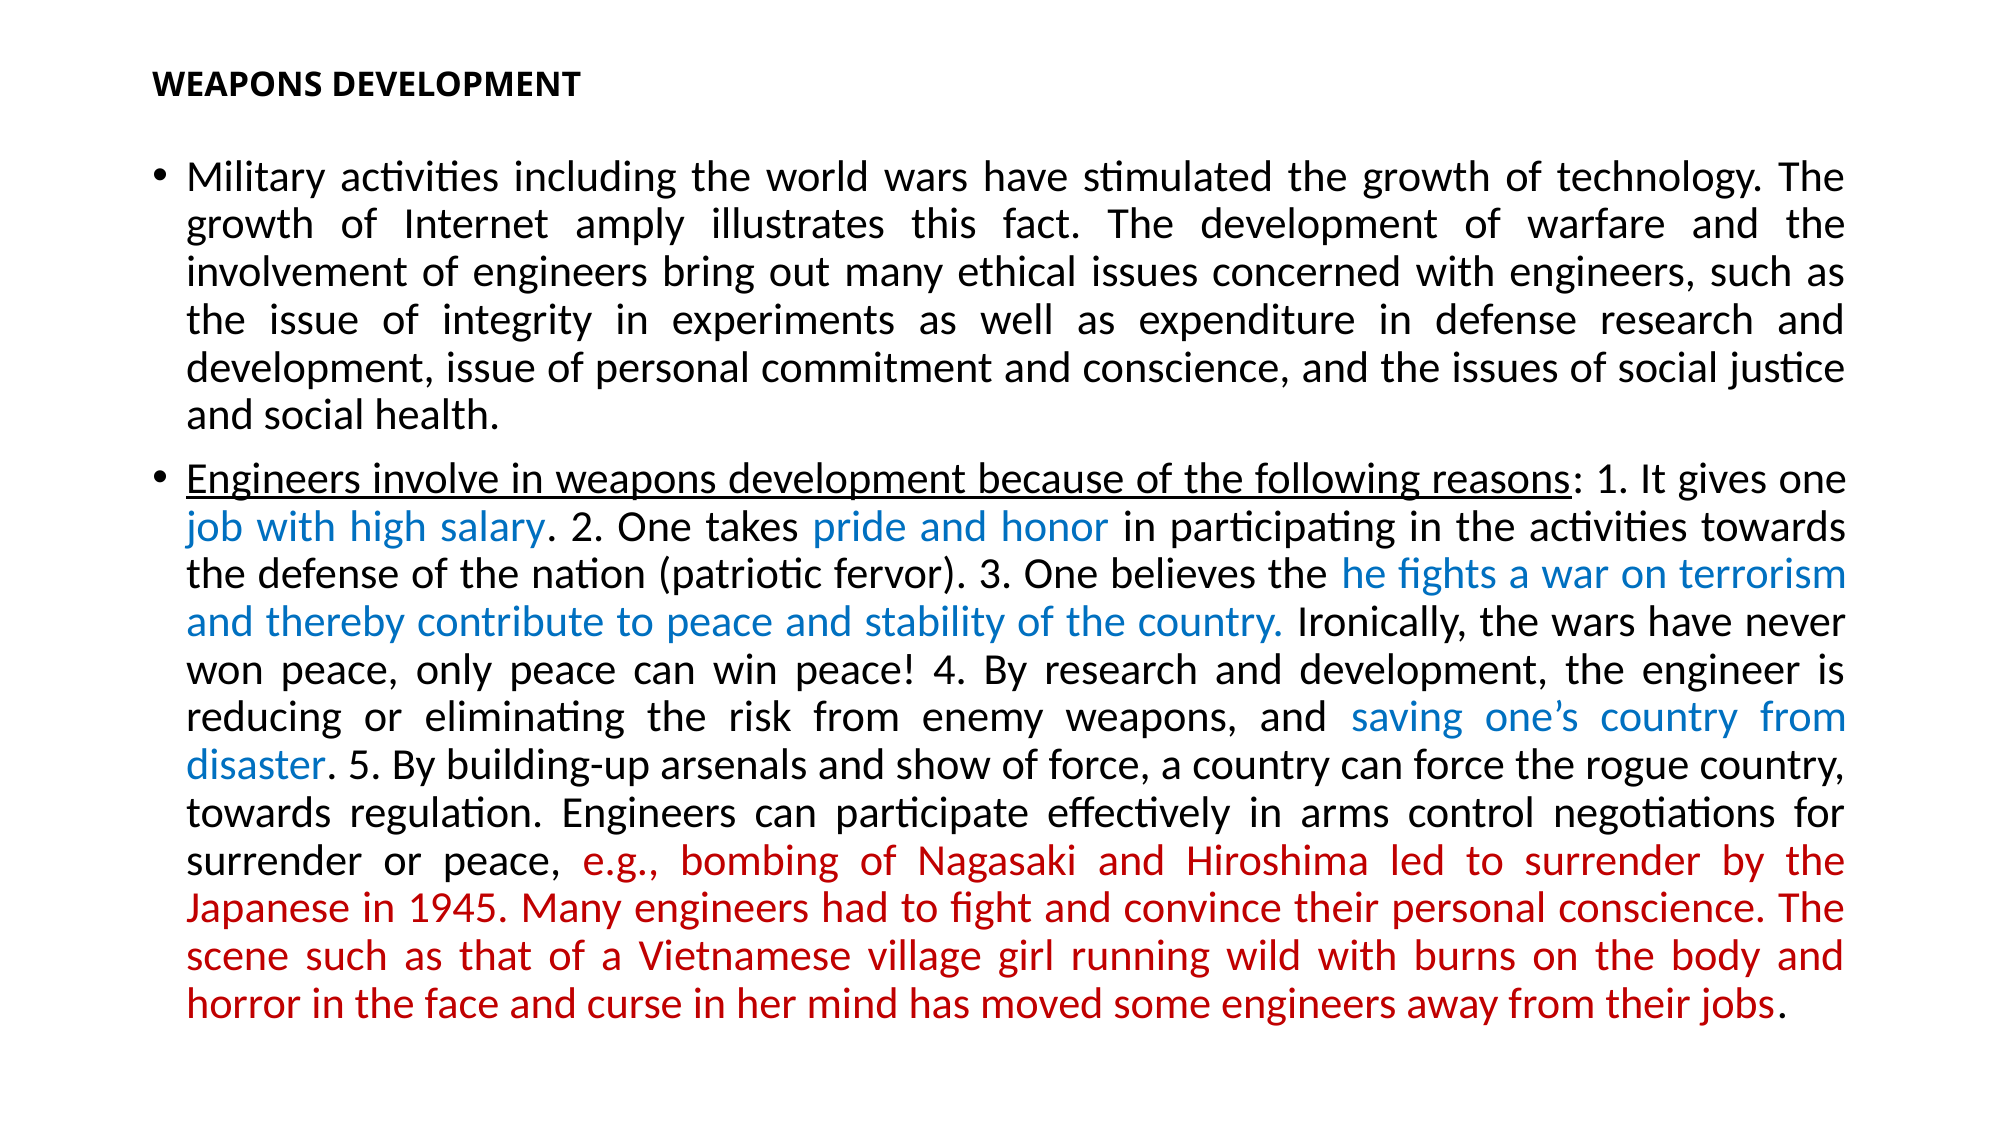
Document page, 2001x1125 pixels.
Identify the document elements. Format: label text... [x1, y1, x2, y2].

list Military activities including the world wars have stimulated the growth of technology. The growth of Internet amply illustrates this fact. The development of warfare and the involvement of engineers bring out many ethical issues concerned with engineers, such as the issue of integrity in experiments as well as expenditure in defense research and development, issue of personal commitment and conscience, and the issues of social justice and social health. Engineers involve in weapons development because of the following reasons: 1. It gives one job with high salary. 2. One takes pride and honor in participating in the activities towards the defense of the nation (patriotic fervor). 3. One believes the he fights a war on terrorism and thereby contribute to peace and stability of the country. Ironically, the wars have never won peace, only peace can win peace! 4. By research and development, the engineer is reducing or eliminating the risk from enemy weapons, and saving one’s country from disaster. 5. By building-up arsenals and show of force, a country can force the rogue country, towards regulation. Engineers can participate effectively in arms control negotiations for surrender or peace, e.g., bombing of Nagasaki and Hiroshima led to surrender by the Japanese in 1945. Many engineers had to fight and convince their personal conscience. The scene such as that of a Vietnamese village girl running wild with burns on the body and horror in the face and curse in her mind has moved some engineers away from their jobs. [137, 145, 1863, 1052]
title WEAPONS DEVELOPMENT [137, 59, 1863, 112]
